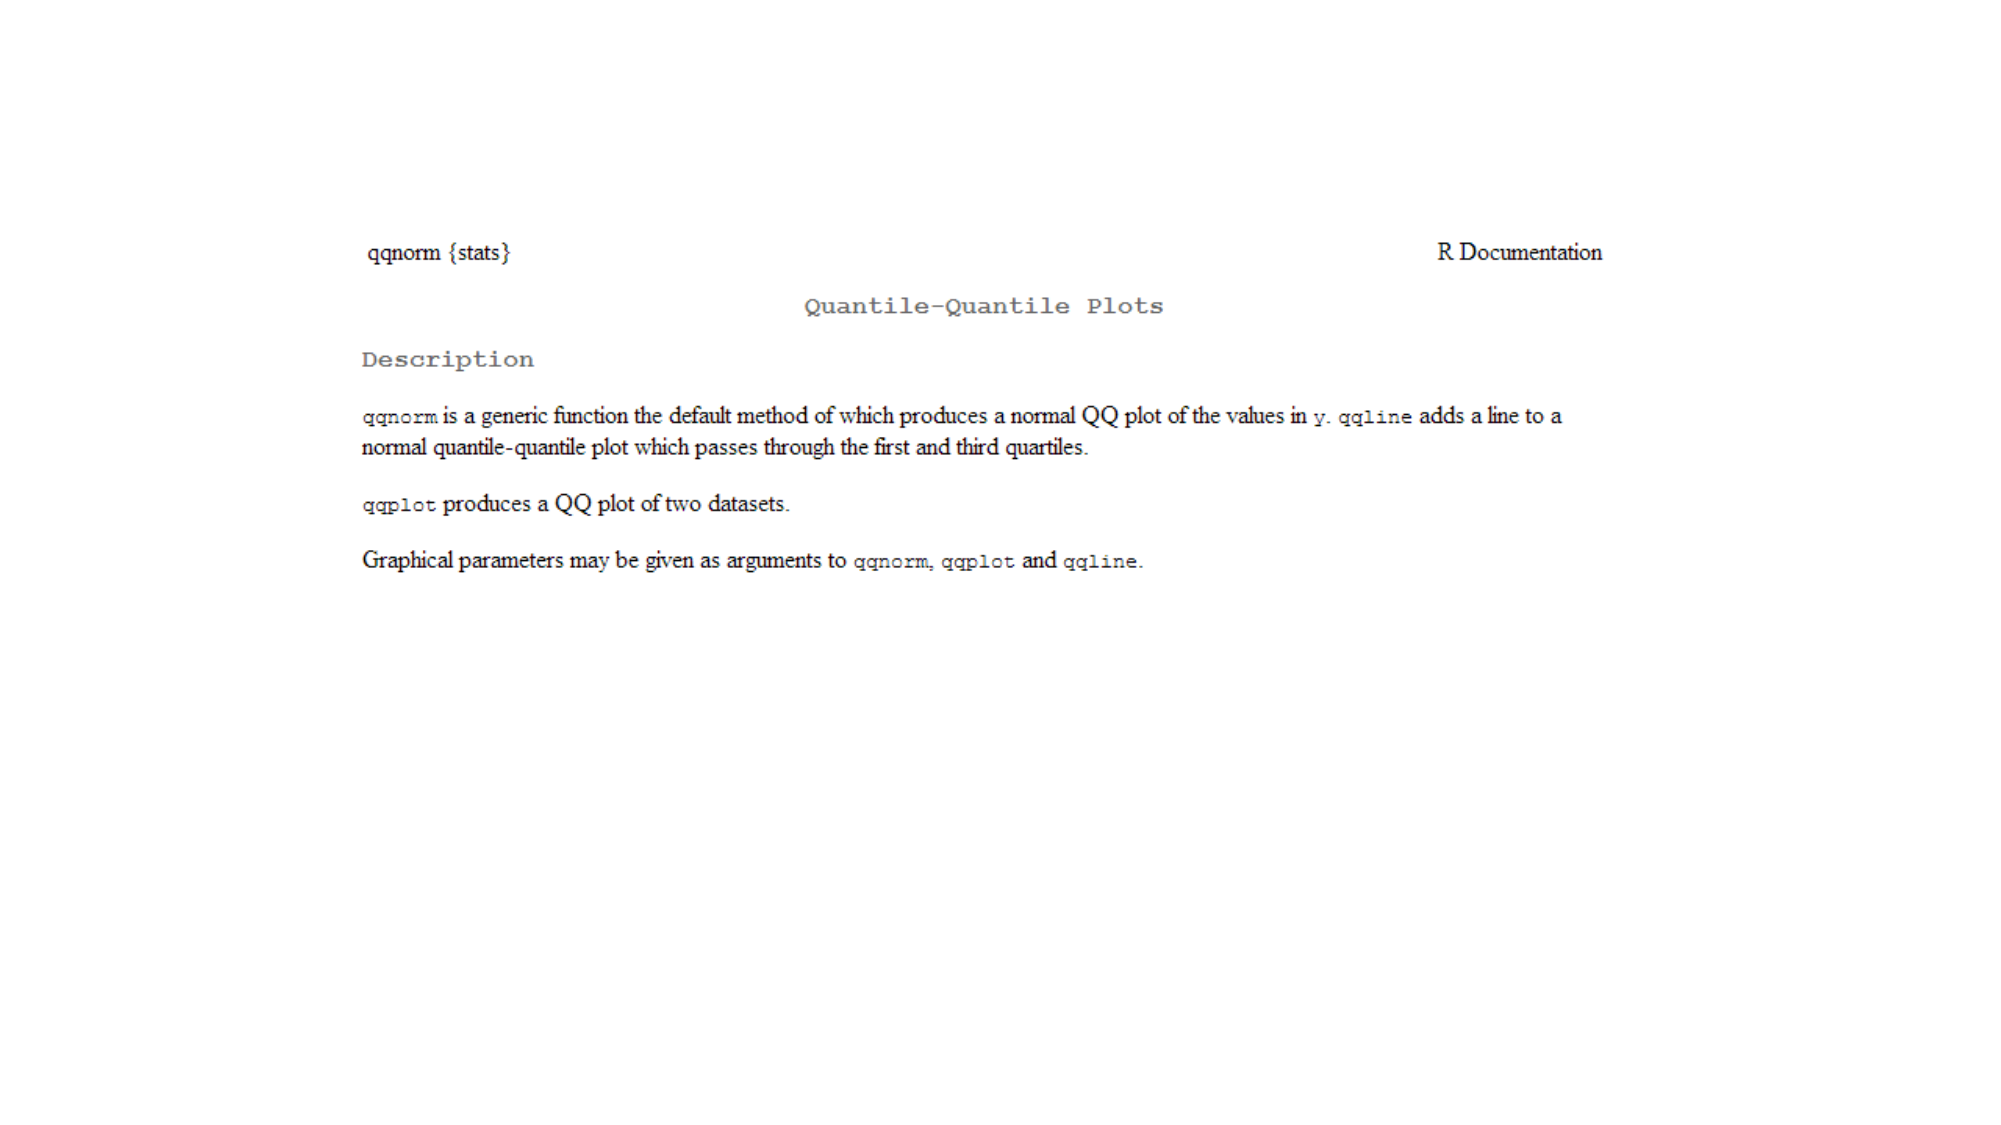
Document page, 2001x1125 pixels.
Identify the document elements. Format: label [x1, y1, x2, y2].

picture [349, 224, 1618, 604]
